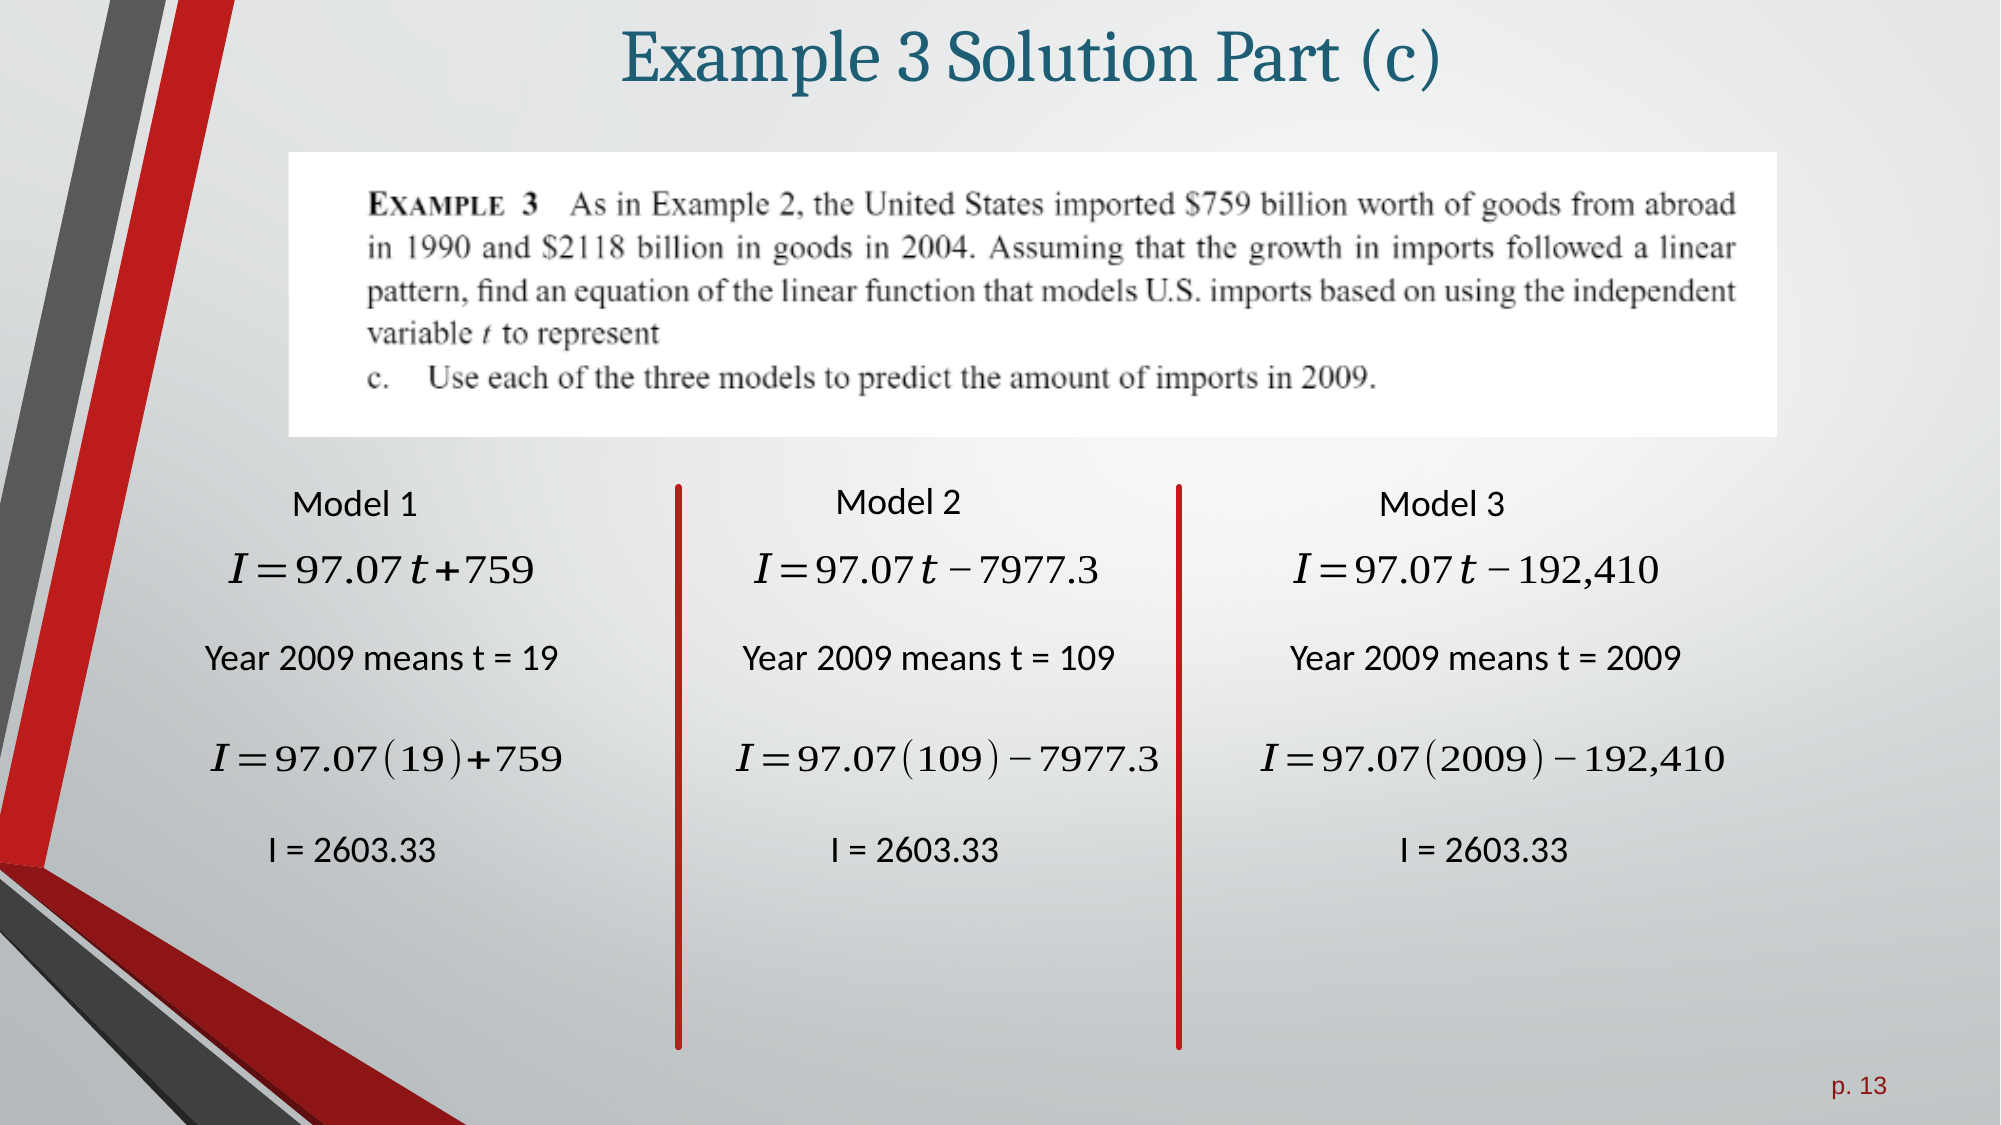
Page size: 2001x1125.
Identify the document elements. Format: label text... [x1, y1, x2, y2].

text_box Model 1 [277, 471, 519, 532]
text_box I = 2603.33 [815, 817, 1068, 878]
picture [288, 152, 1778, 438]
text_box I = 2603.33 [253, 817, 505, 878]
text_box Year 2009 means t = 19 [190, 625, 583, 686]
text_box Year 2009 means t = 109 [728, 625, 1133, 686]
text_box Year 2009 means t = 2009 [1275, 625, 1713, 686]
text_box Model 2 [820, 469, 1062, 530]
text_box I = 2603.33 [1384, 817, 1637, 878]
title Example 3 Solution Part (c) [190, 0, 1876, 105]
text_box Model 3 [1364, 471, 1606, 532]
